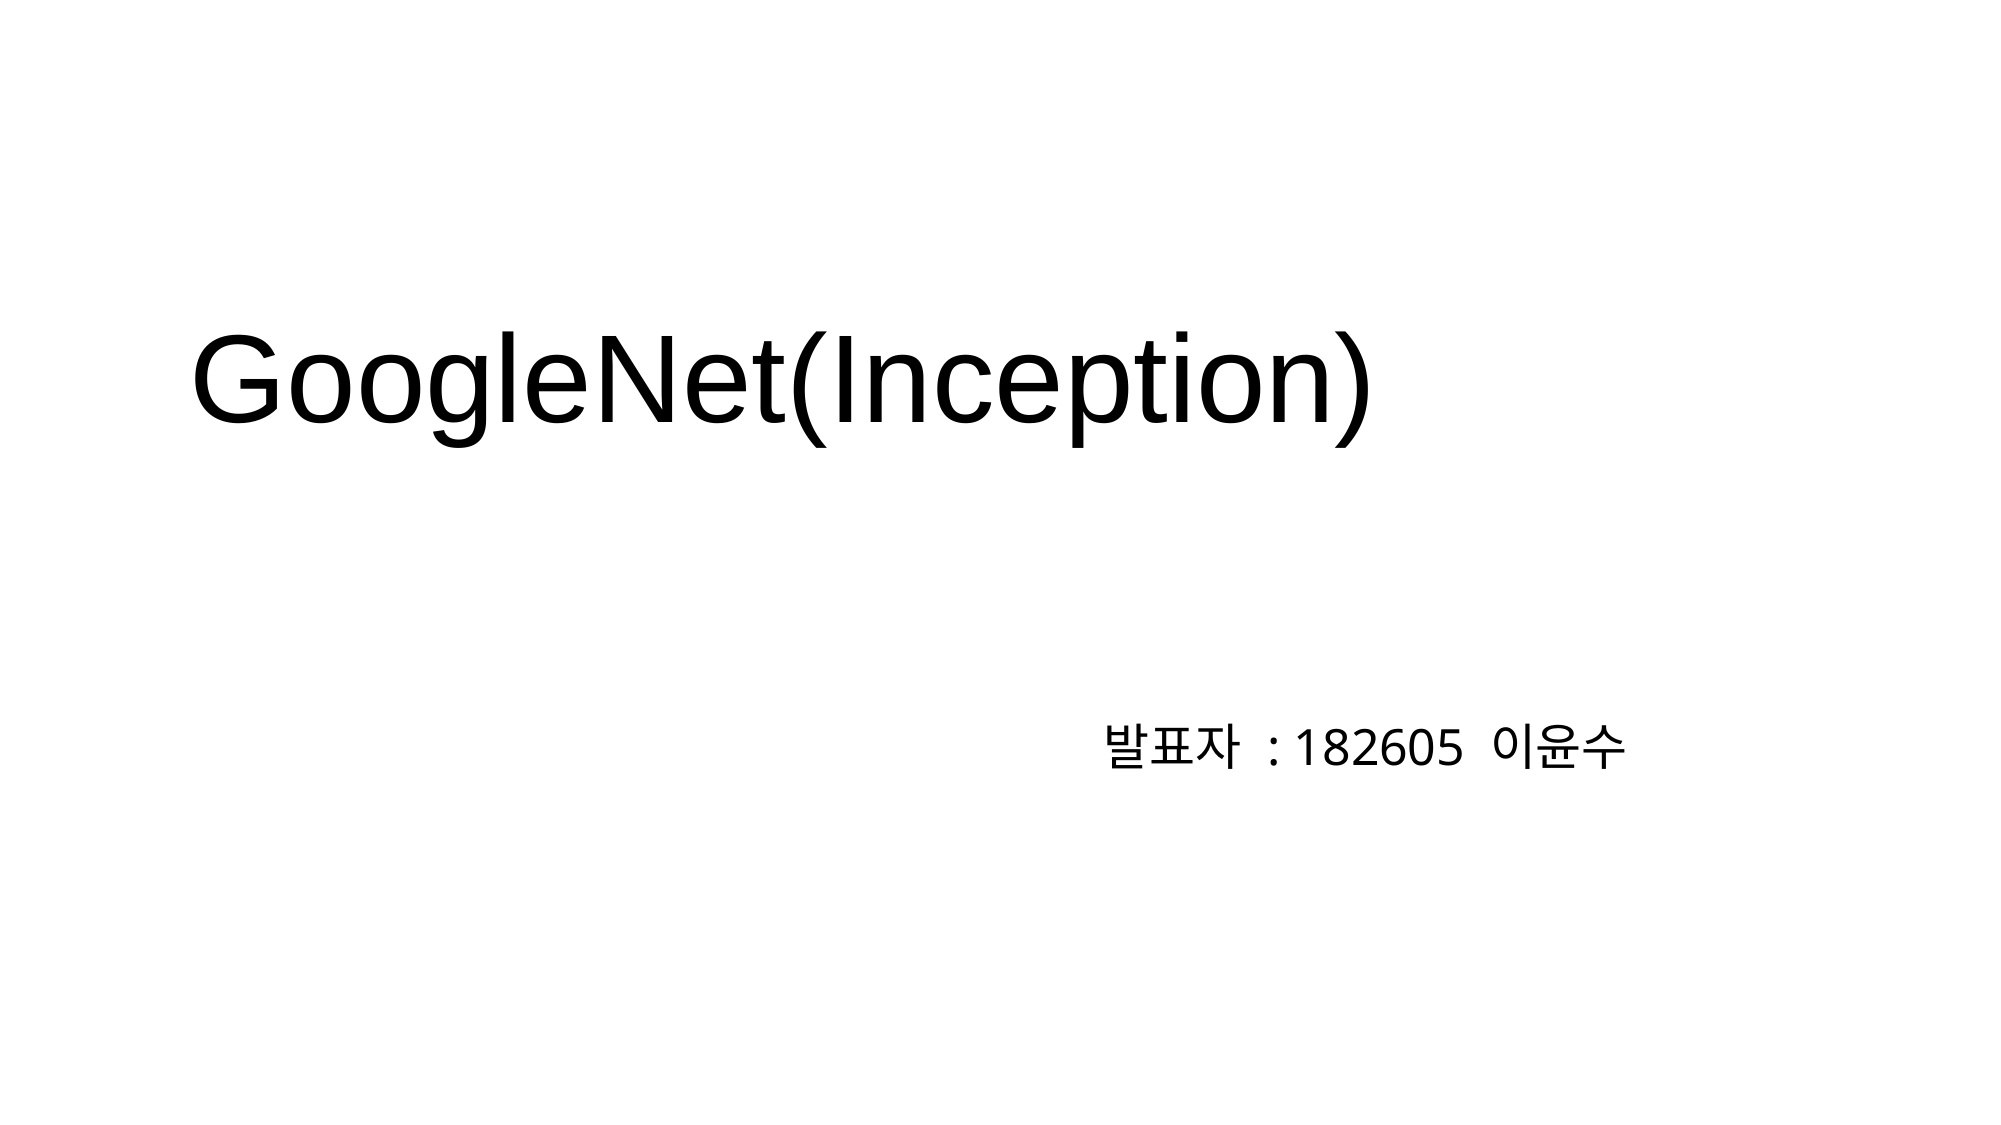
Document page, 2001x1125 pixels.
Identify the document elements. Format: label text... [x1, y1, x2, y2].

text_box GoogleNet(Inception) [174, 290, 1401, 456]
text_box 발표자 : 182605 이윤수 [1088, 708, 1689, 783]
